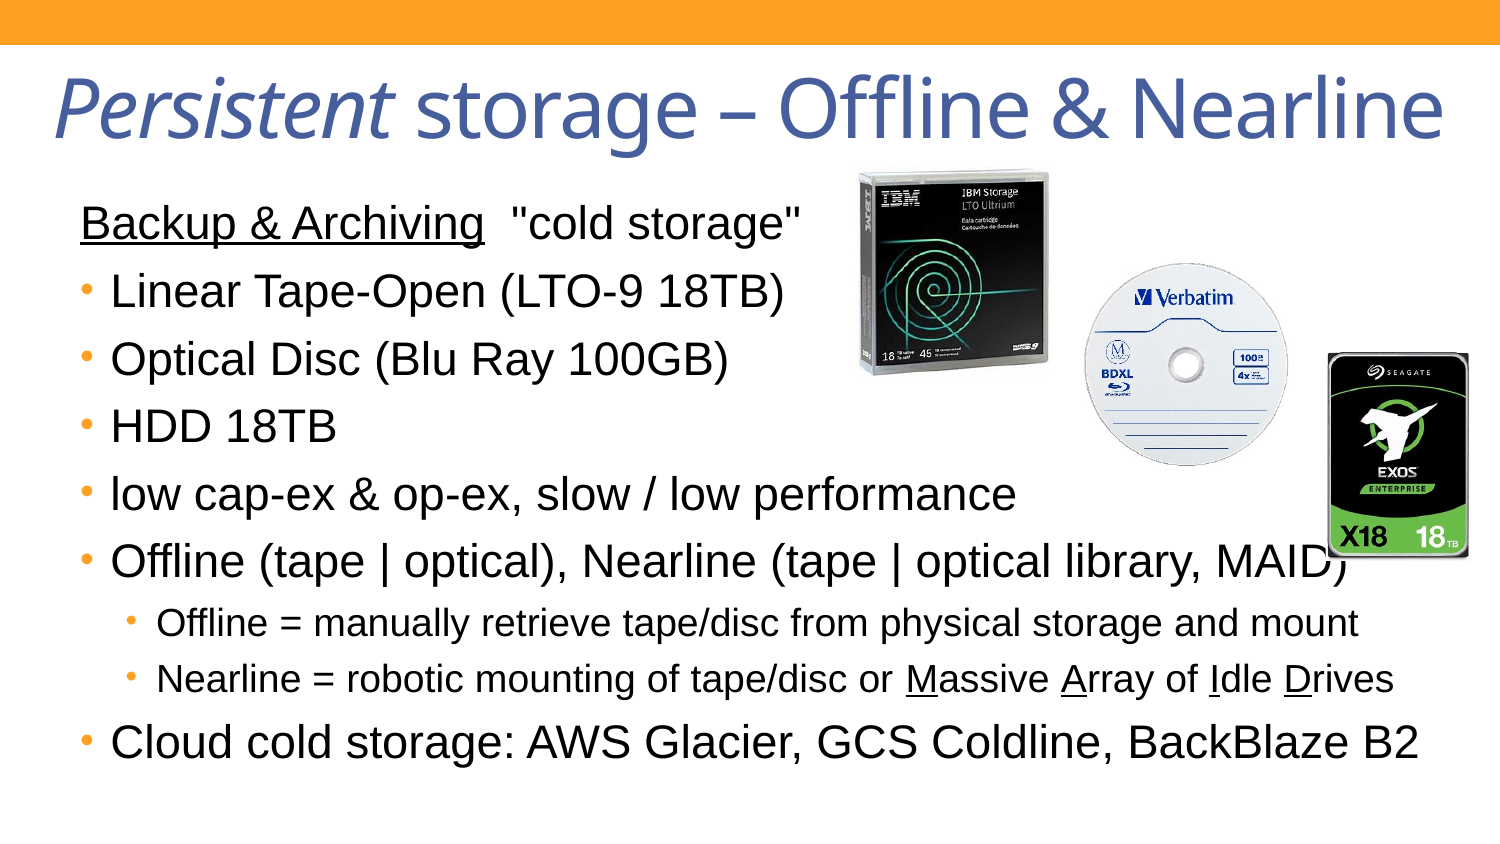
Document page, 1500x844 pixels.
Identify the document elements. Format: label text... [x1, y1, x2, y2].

picture [1080, 259, 1290, 469]
list Backup & Archiving "cold storage" Linear Tape-Open (LTO-9 18TB) Optical Disc (Blu Ray 100GB) HDD 18TB low cap-ex & op-ex, slow / low performance Offline (tape | optical), Nearline (tape | optical library, MAID) Offline = manually retrieve tape/disc from physical storage and mount Nearline = robotic mounting of tape/disc or Massive Array of Idle Drives Cloud cold storage: AWS Glacier, GCS Coldline, BackBlaze B2 [64, 173, 1461, 836]
picture [848, 167, 1058, 377]
title Persistent storage – Offline & Nearline [0, 43, 1500, 166]
picture [1325, 352, 1471, 561]
